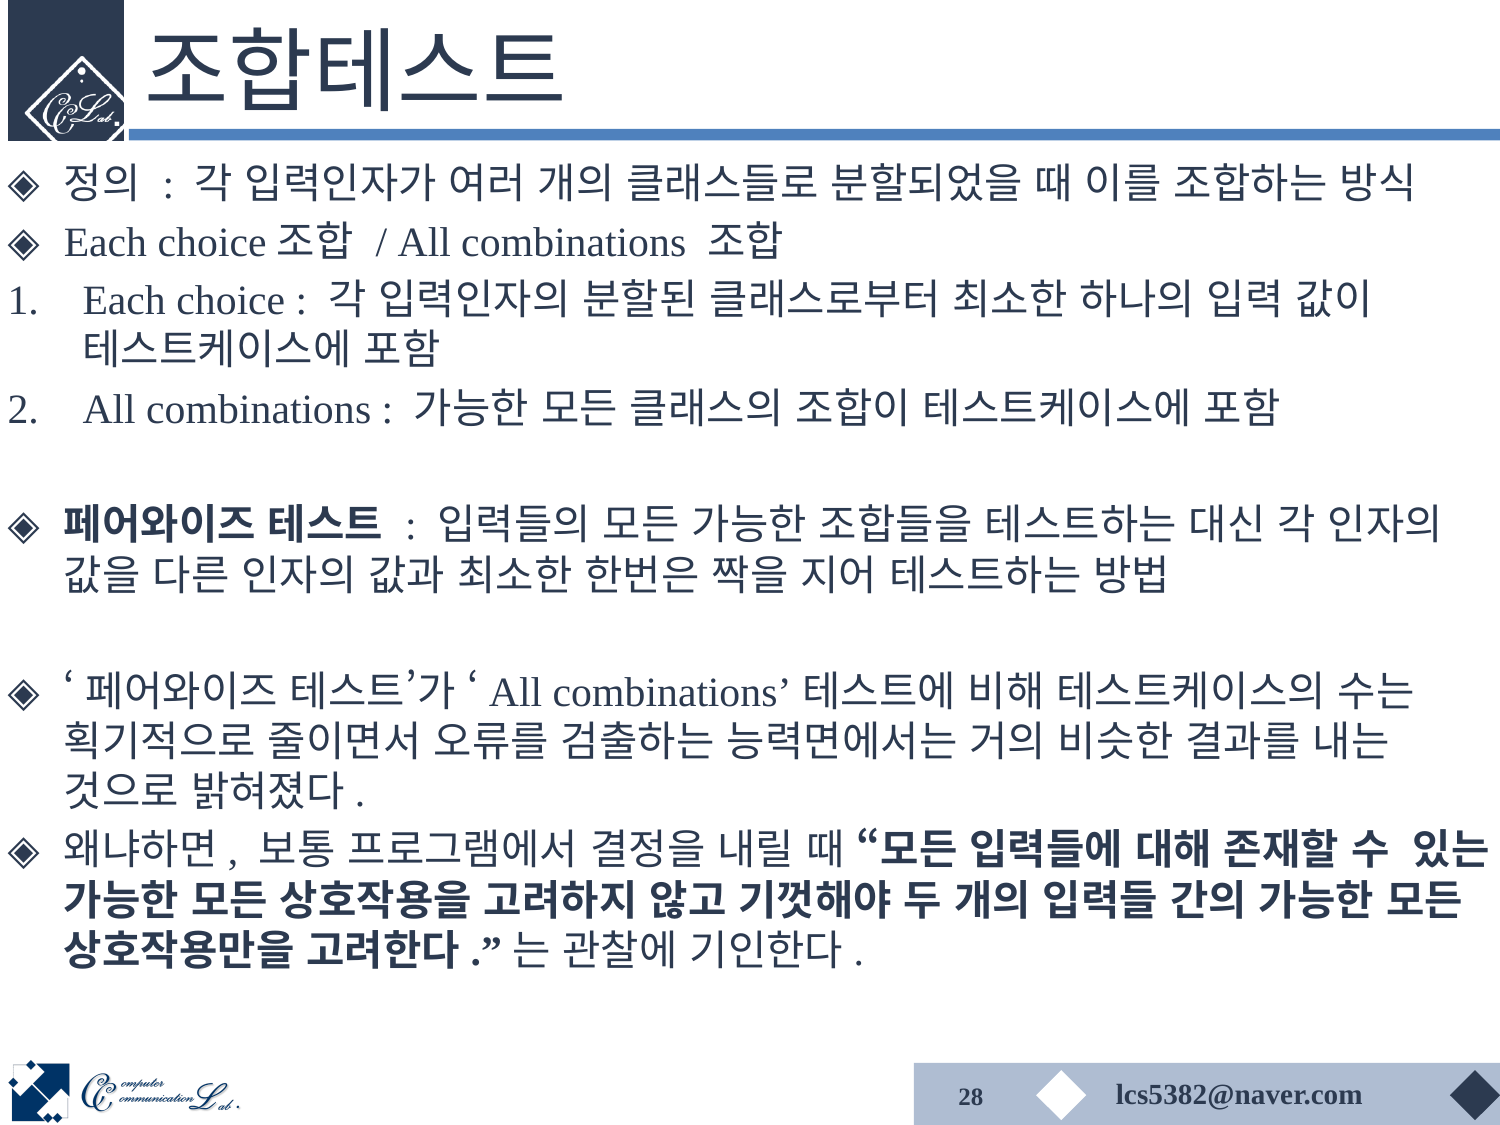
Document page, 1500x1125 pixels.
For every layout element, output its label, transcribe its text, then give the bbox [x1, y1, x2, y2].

title 조합테스트 [129, 10, 1474, 126]
picture [8, 0, 124, 141]
picture [7, 1059, 243, 1125]
list 정의 : 각 입력인자가 여러 개의 클래스들로 분할되었을 때 이를 조합하는 방식 Each choice조합 / All combinations 조합 Each choice : 각 입력인자의 분할된 클래스로부터 최소한 하나의 입력 값이 테스트케이스에 포함 All combinations : 가능한 모든 클래스의 조합이 테스트케이스에 포함 페어와이즈 테스트 : 입력들의 모든 가능한 조합들을 테스트하는 대신 각 인자의 값을 다른 인자의 값과 최소한 한번은 짝을 지어 테스트하는 방법 ‘페어와이즈 테스트’가 ‘All combinations’테스트에 비해 테스트케이스의 수는 획기적으로 줄이면서 오류를 검출하는 능력면에서는 거의 비슷한 결과를 내는 것으로 밝혀졌다. 왜냐하면, 보통 프로그램에서 결정을 내릴 때 “모든 입력들에 대해 존재할 수 있는 가능한 모든 상호작용을 고려하지 않고 기껏해야 두 개의 입력들 간의 가능한 모든 상호작용만을 고려한다.”는 관찰에 기인한다. [0, 148, 1500, 1059]
